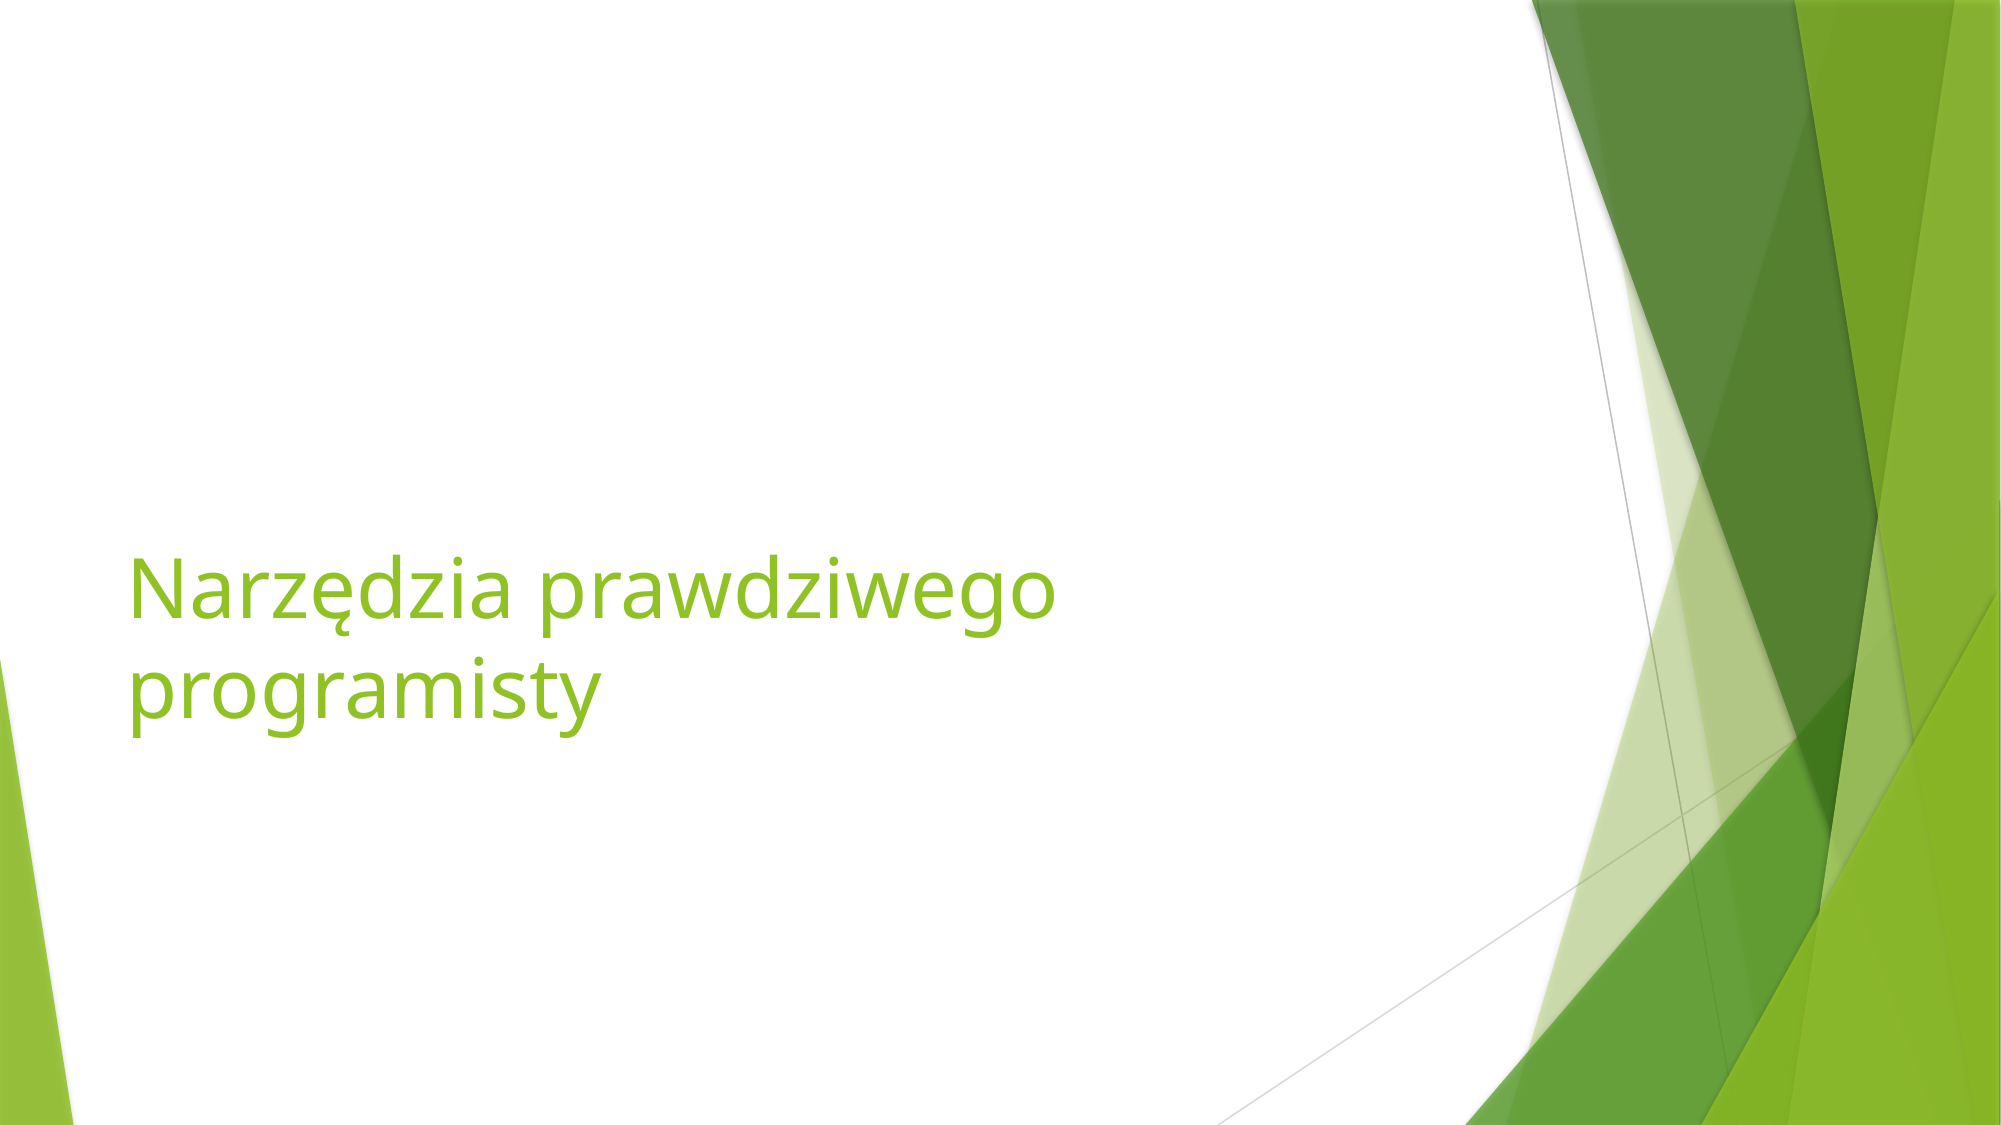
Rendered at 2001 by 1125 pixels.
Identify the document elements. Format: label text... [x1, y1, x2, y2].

title Narzędzia prawdziwego programisty [111, 443, 1522, 743]
